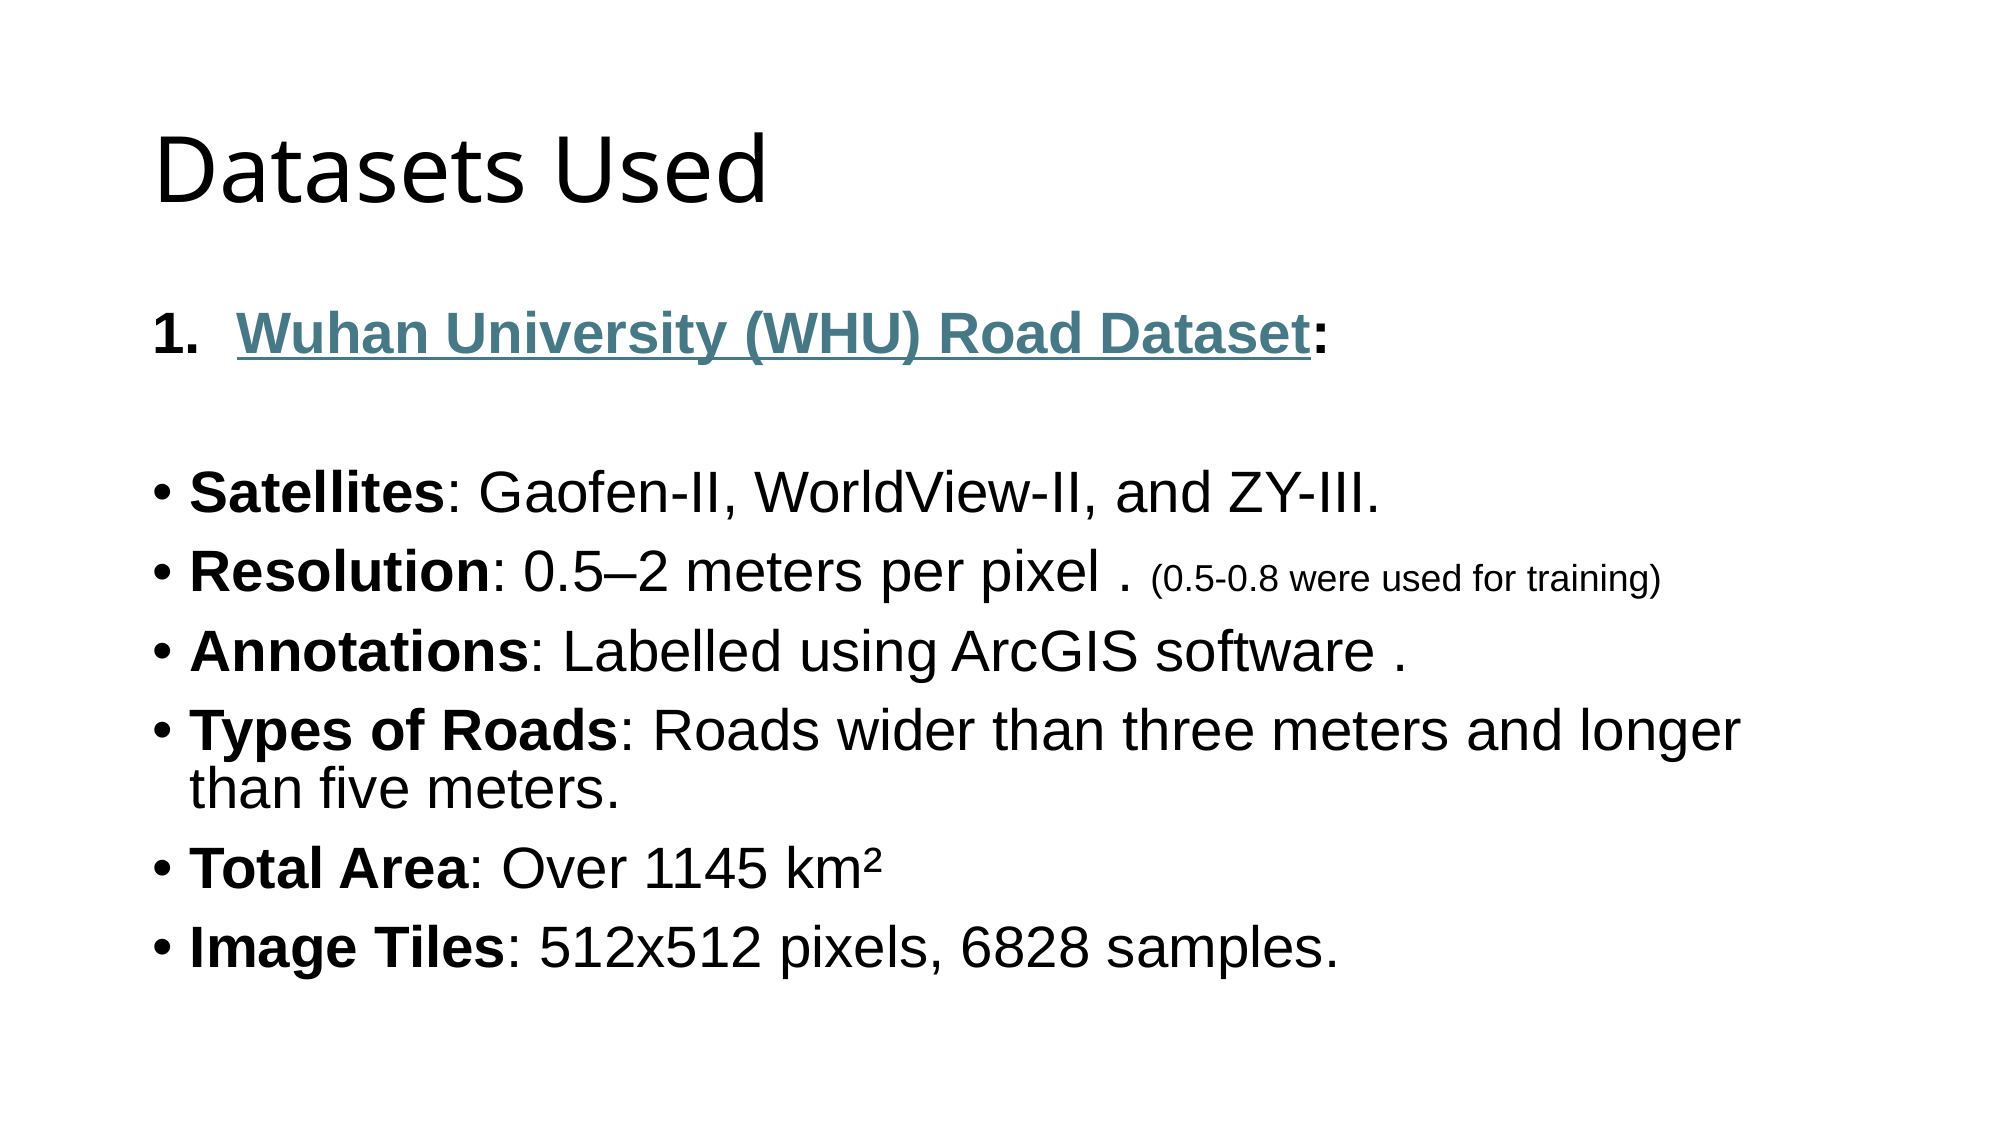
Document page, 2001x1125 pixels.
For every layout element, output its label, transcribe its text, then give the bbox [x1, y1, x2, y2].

title Datasets Used [137, 59, 1863, 278]
list Wuhan University (WHU) Road Dataset: Satellites: Gaofen-II, WorldView-II, and ZY-III. Resolution: 0.5–2 meters per pixel . (0.5-0.8 were used for training) Annotations: Labelled using ArcGIS software . Types of Roads: Roads wider than three meters and longer than five meters. Total Area: Over 1145 km² Image Tiles: 512x512 pixels, 6828 samples. [137, 299, 1863, 1014]
